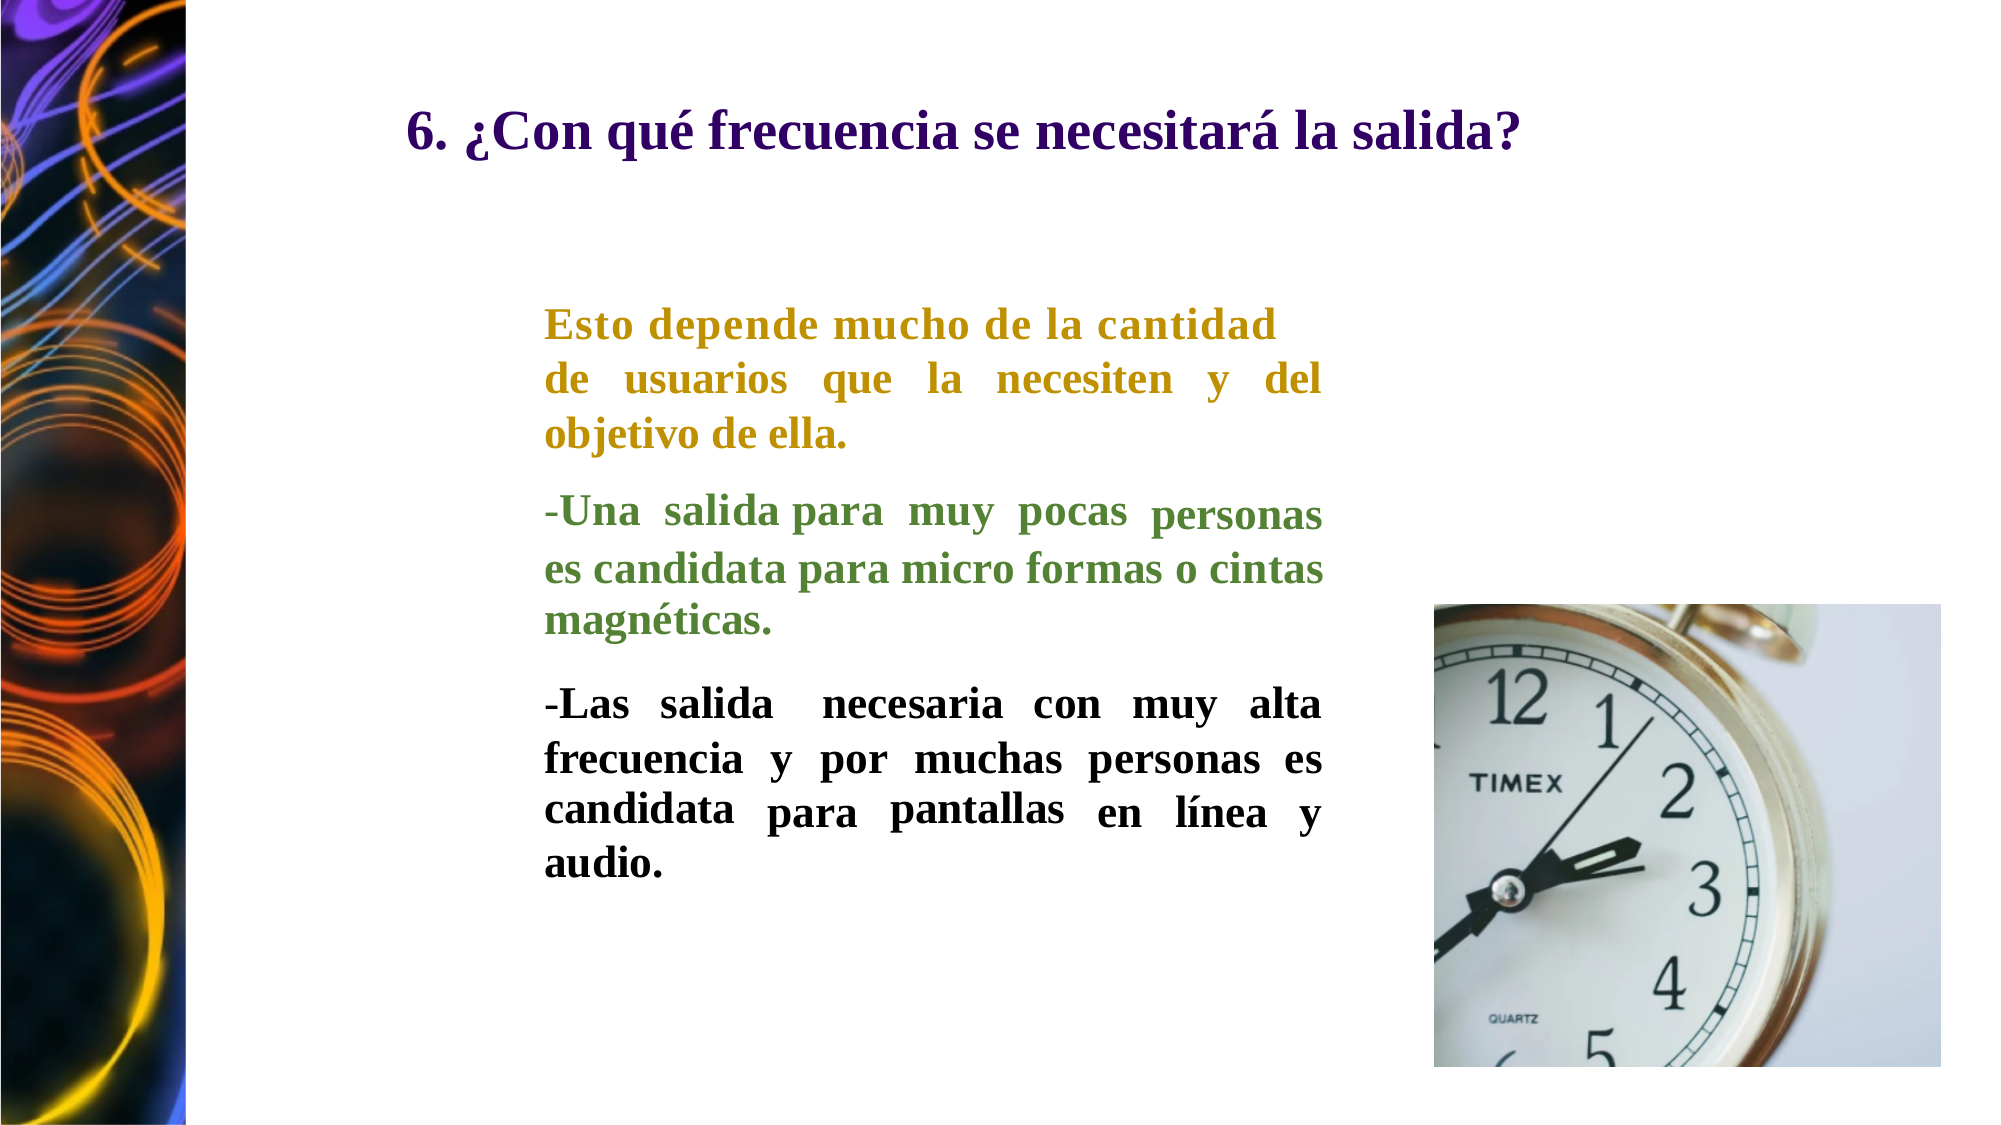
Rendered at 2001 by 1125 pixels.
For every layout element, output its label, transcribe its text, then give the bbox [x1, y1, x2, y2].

picture [1434, 604, 1941, 1067]
text_box por [818, 731, 888, 781]
text_box personas [1149, 487, 1332, 537]
text_box -Las [542, 677, 639, 727]
text_box es candidata para micro formas o cintas magnéticas. [656, 542, 1331, 646]
text_box y [1298, 786, 1332, 836]
text_box necesiten [994, 352, 1182, 402]
text_box y [768, 731, 803, 781]
text_box alta [1247, 677, 1332, 727]
text_box en [1095, 786, 1152, 836]
text_box para [765, 786, 867, 836]
text_box línea [1173, 786, 1276, 836]
text_box del [1262, 352, 1331, 402]
text_box Esto depende mucho de la cantidad [542, 297, 1332, 347]
text_box frecuencia candidata audio. [542, 731, 753, 890]
text_box objetivo de ella. -Una salida para muy pocas [542, 406, 1138, 537]
text_box que la [820, 352, 972, 402]
text_box con [1032, 677, 1111, 727]
text_box muy [1131, 677, 1228, 727]
text_box necesaria [820, 677, 1013, 727]
text_box personas es [1087, 731, 1332, 781]
picture [0, 0, 656, 1124]
text_box de [542, 352, 599, 402]
text_box salida [658, 677, 801, 727]
text_box muchas pantallas [888, 731, 1074, 836]
text_box 6. ¿Con qué frecuencia se necesitará la salida? [210, 98, 1719, 227]
text_box usuarios [622, 352, 797, 402]
text_box y [1205, 352, 1239, 402]
